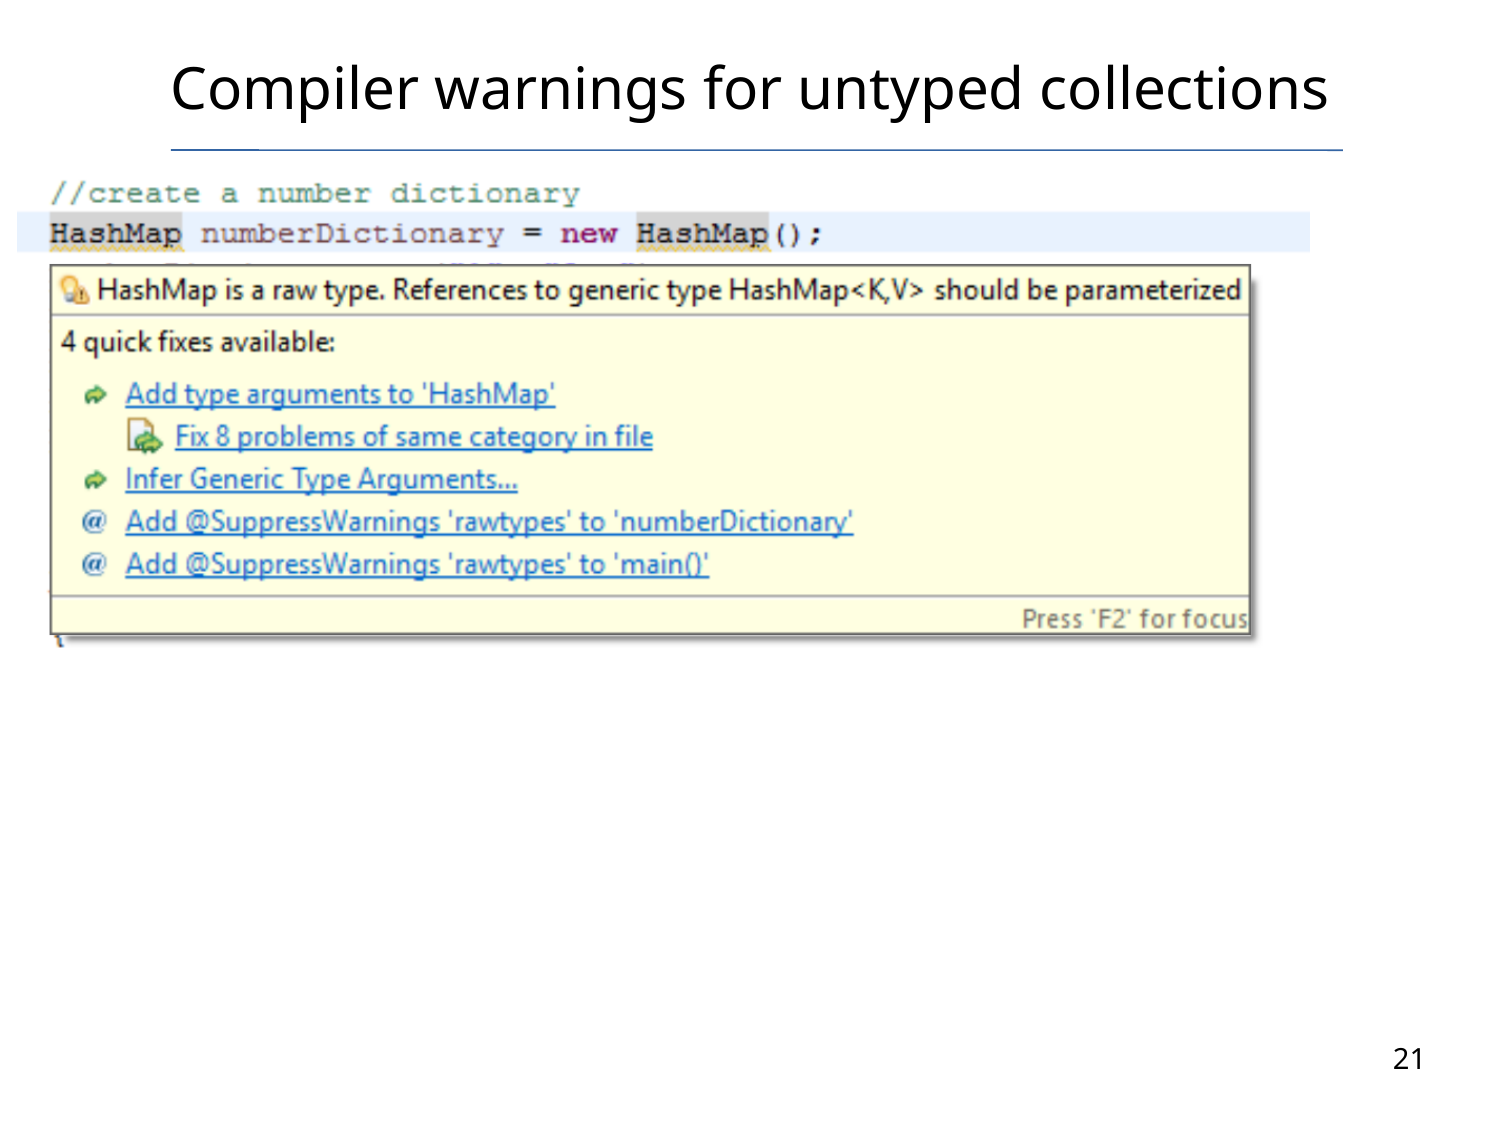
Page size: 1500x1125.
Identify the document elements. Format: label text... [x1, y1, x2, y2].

slide_number 21 [1383, 1039, 1436, 1091]
picture [17, 161, 1310, 655]
title Compiler warnings for untyped collections [74, 0, 1426, 179]
